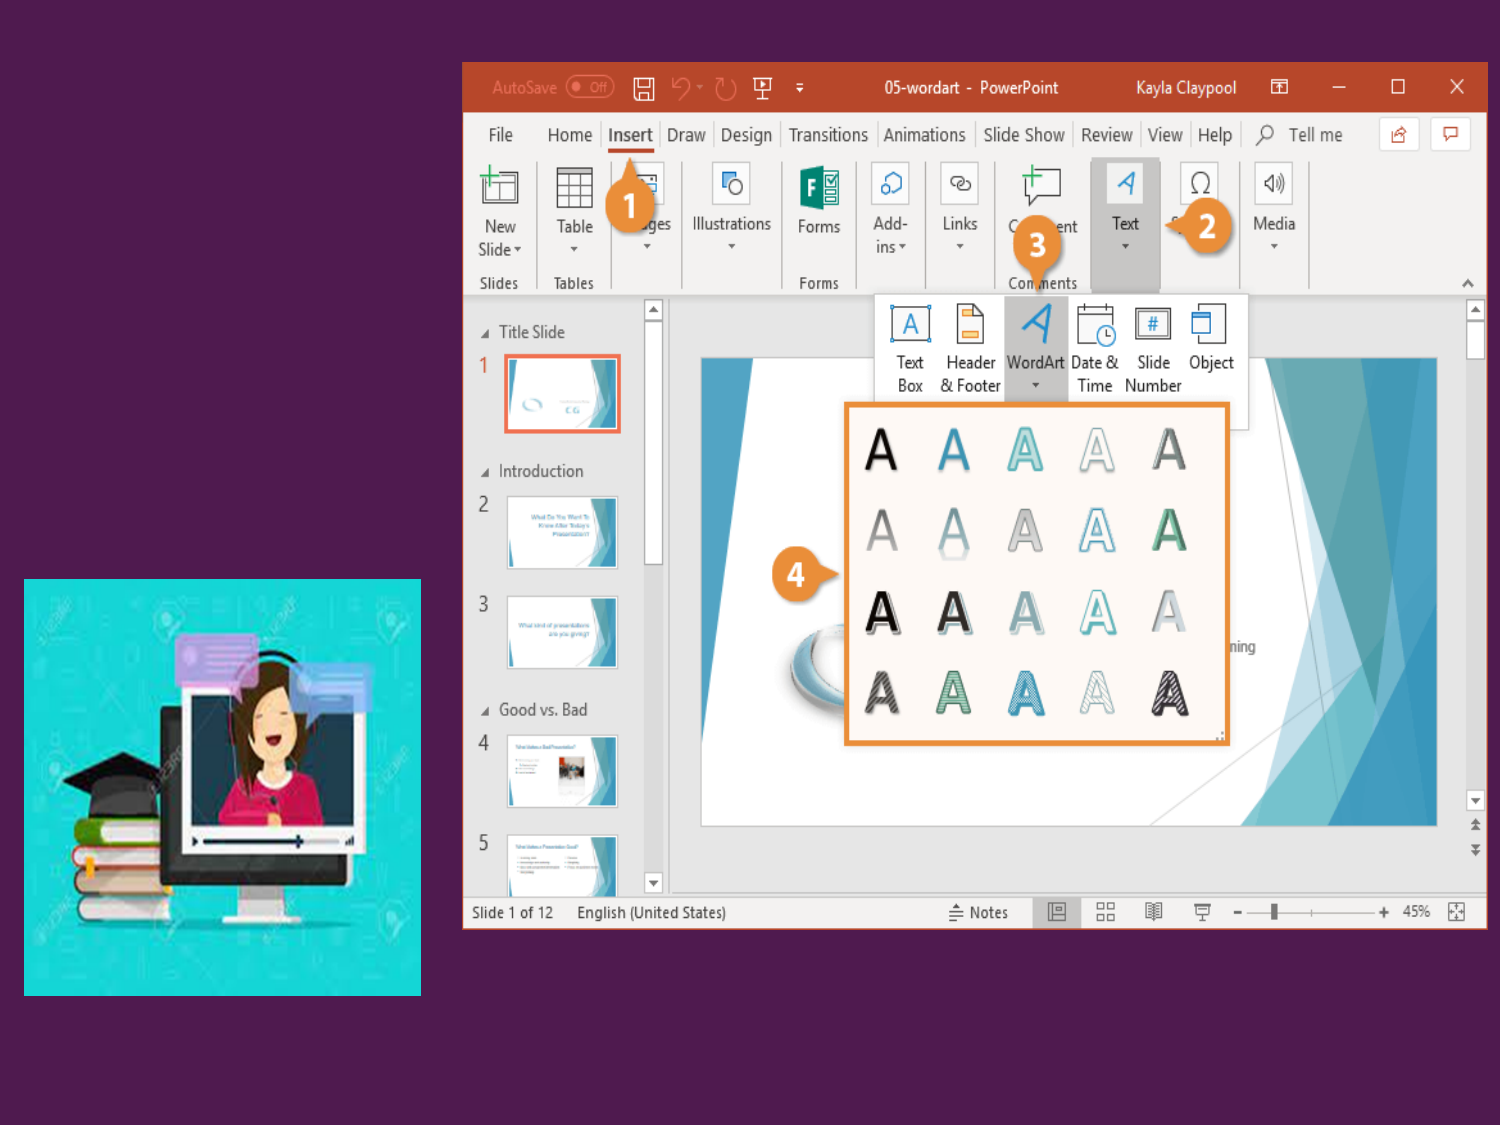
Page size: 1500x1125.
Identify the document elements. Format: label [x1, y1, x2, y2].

picture [462, 62, 1488, 930]
picture [24, 578, 421, 996]
